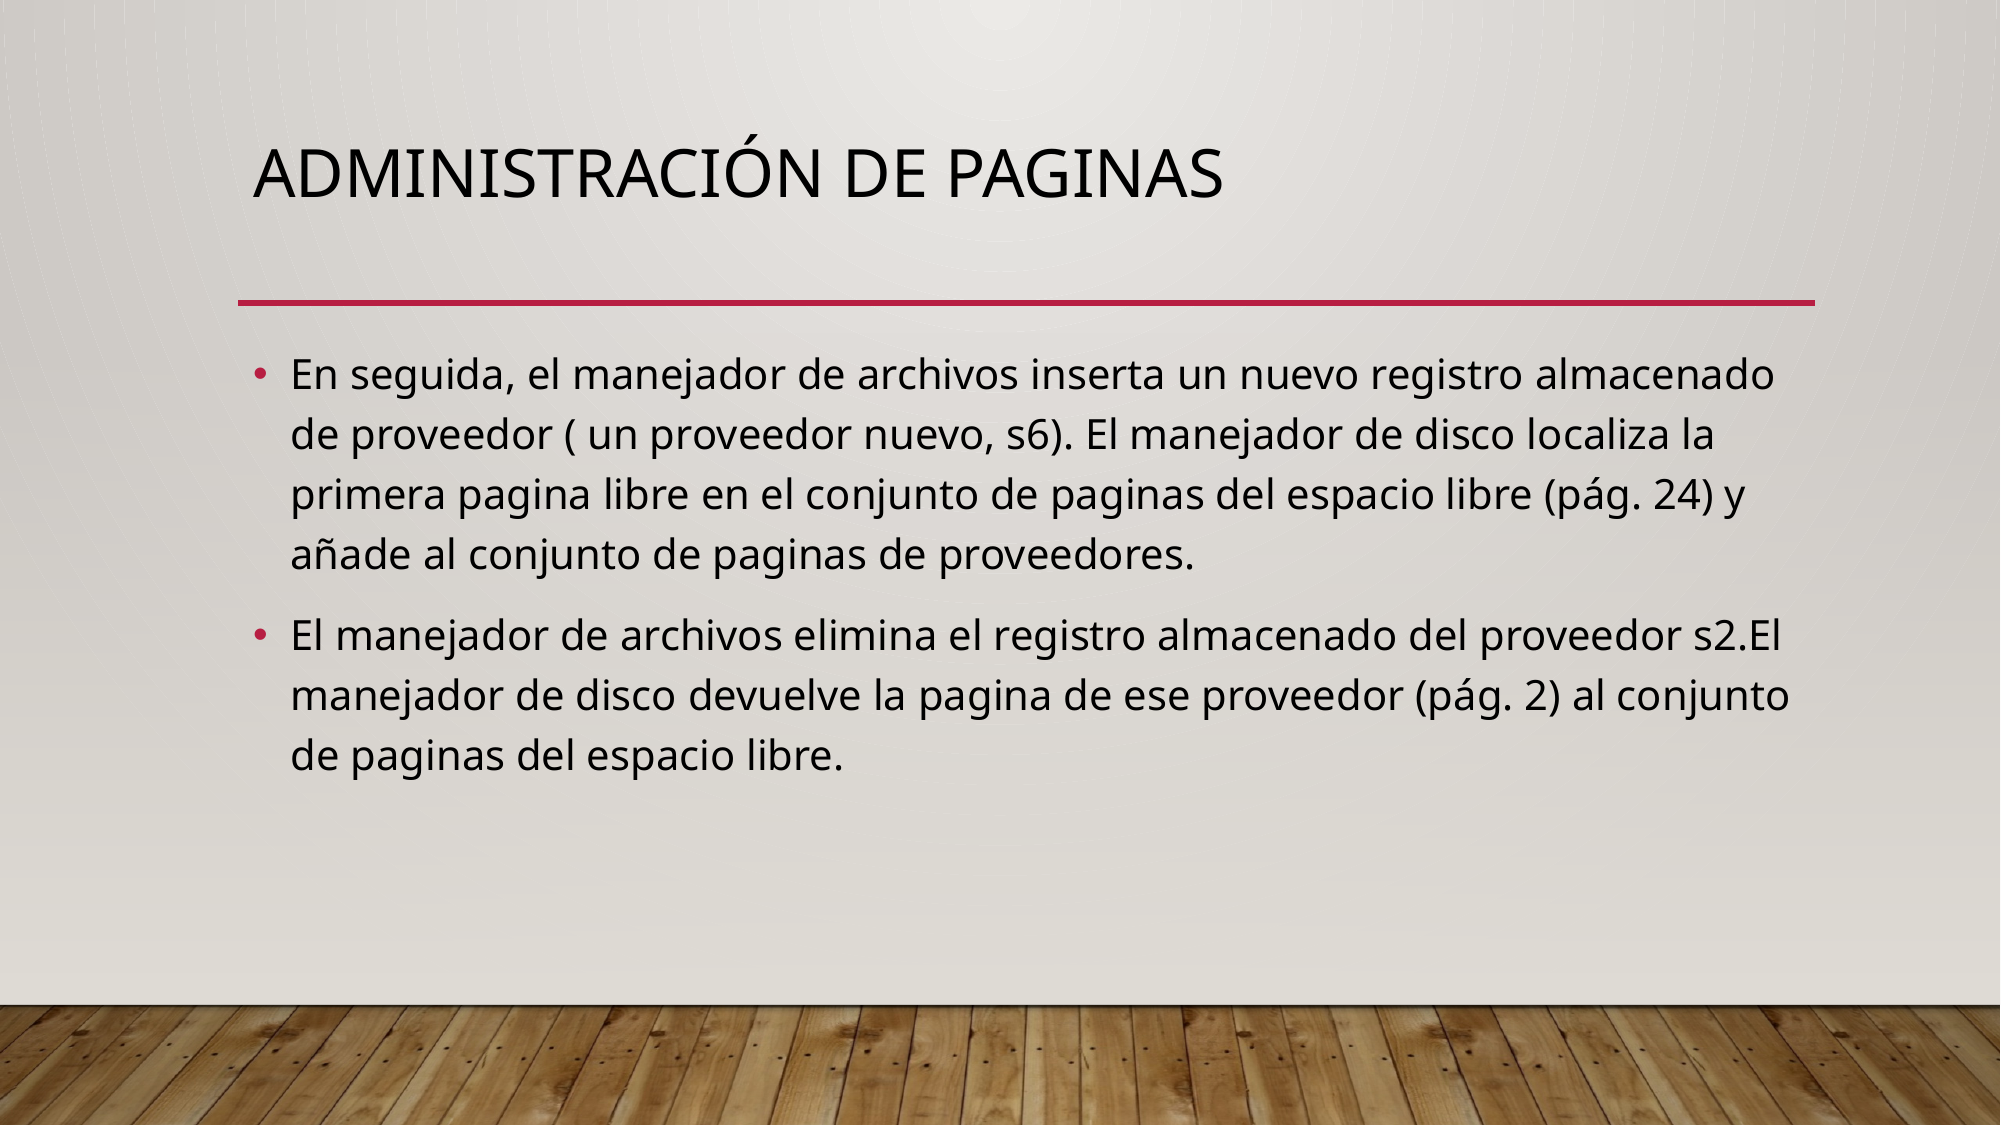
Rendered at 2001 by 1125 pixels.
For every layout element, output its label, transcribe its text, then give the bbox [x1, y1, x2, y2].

title Administración de paginas [238, 131, 1814, 305]
list En seguida, el manejador de archivos inserta un nuevo registro almacenado de proveedor ( un proveedor nuevo, s6). El manejador de disco localiza la primera pagina libre en el conjunto de paginas del espacio libre (pág. 24) y añade al conjunto de paginas de proveedores. El manejador de archivos elimina el registro almacenado del proveedor s2.El manejador de disco devuelve la pagina de ese proveedor (pág. 2) al conjunto de paginas del espacio libre. [238, 330, 1814, 897]
picture [0, 1005, 2000, 1125]
